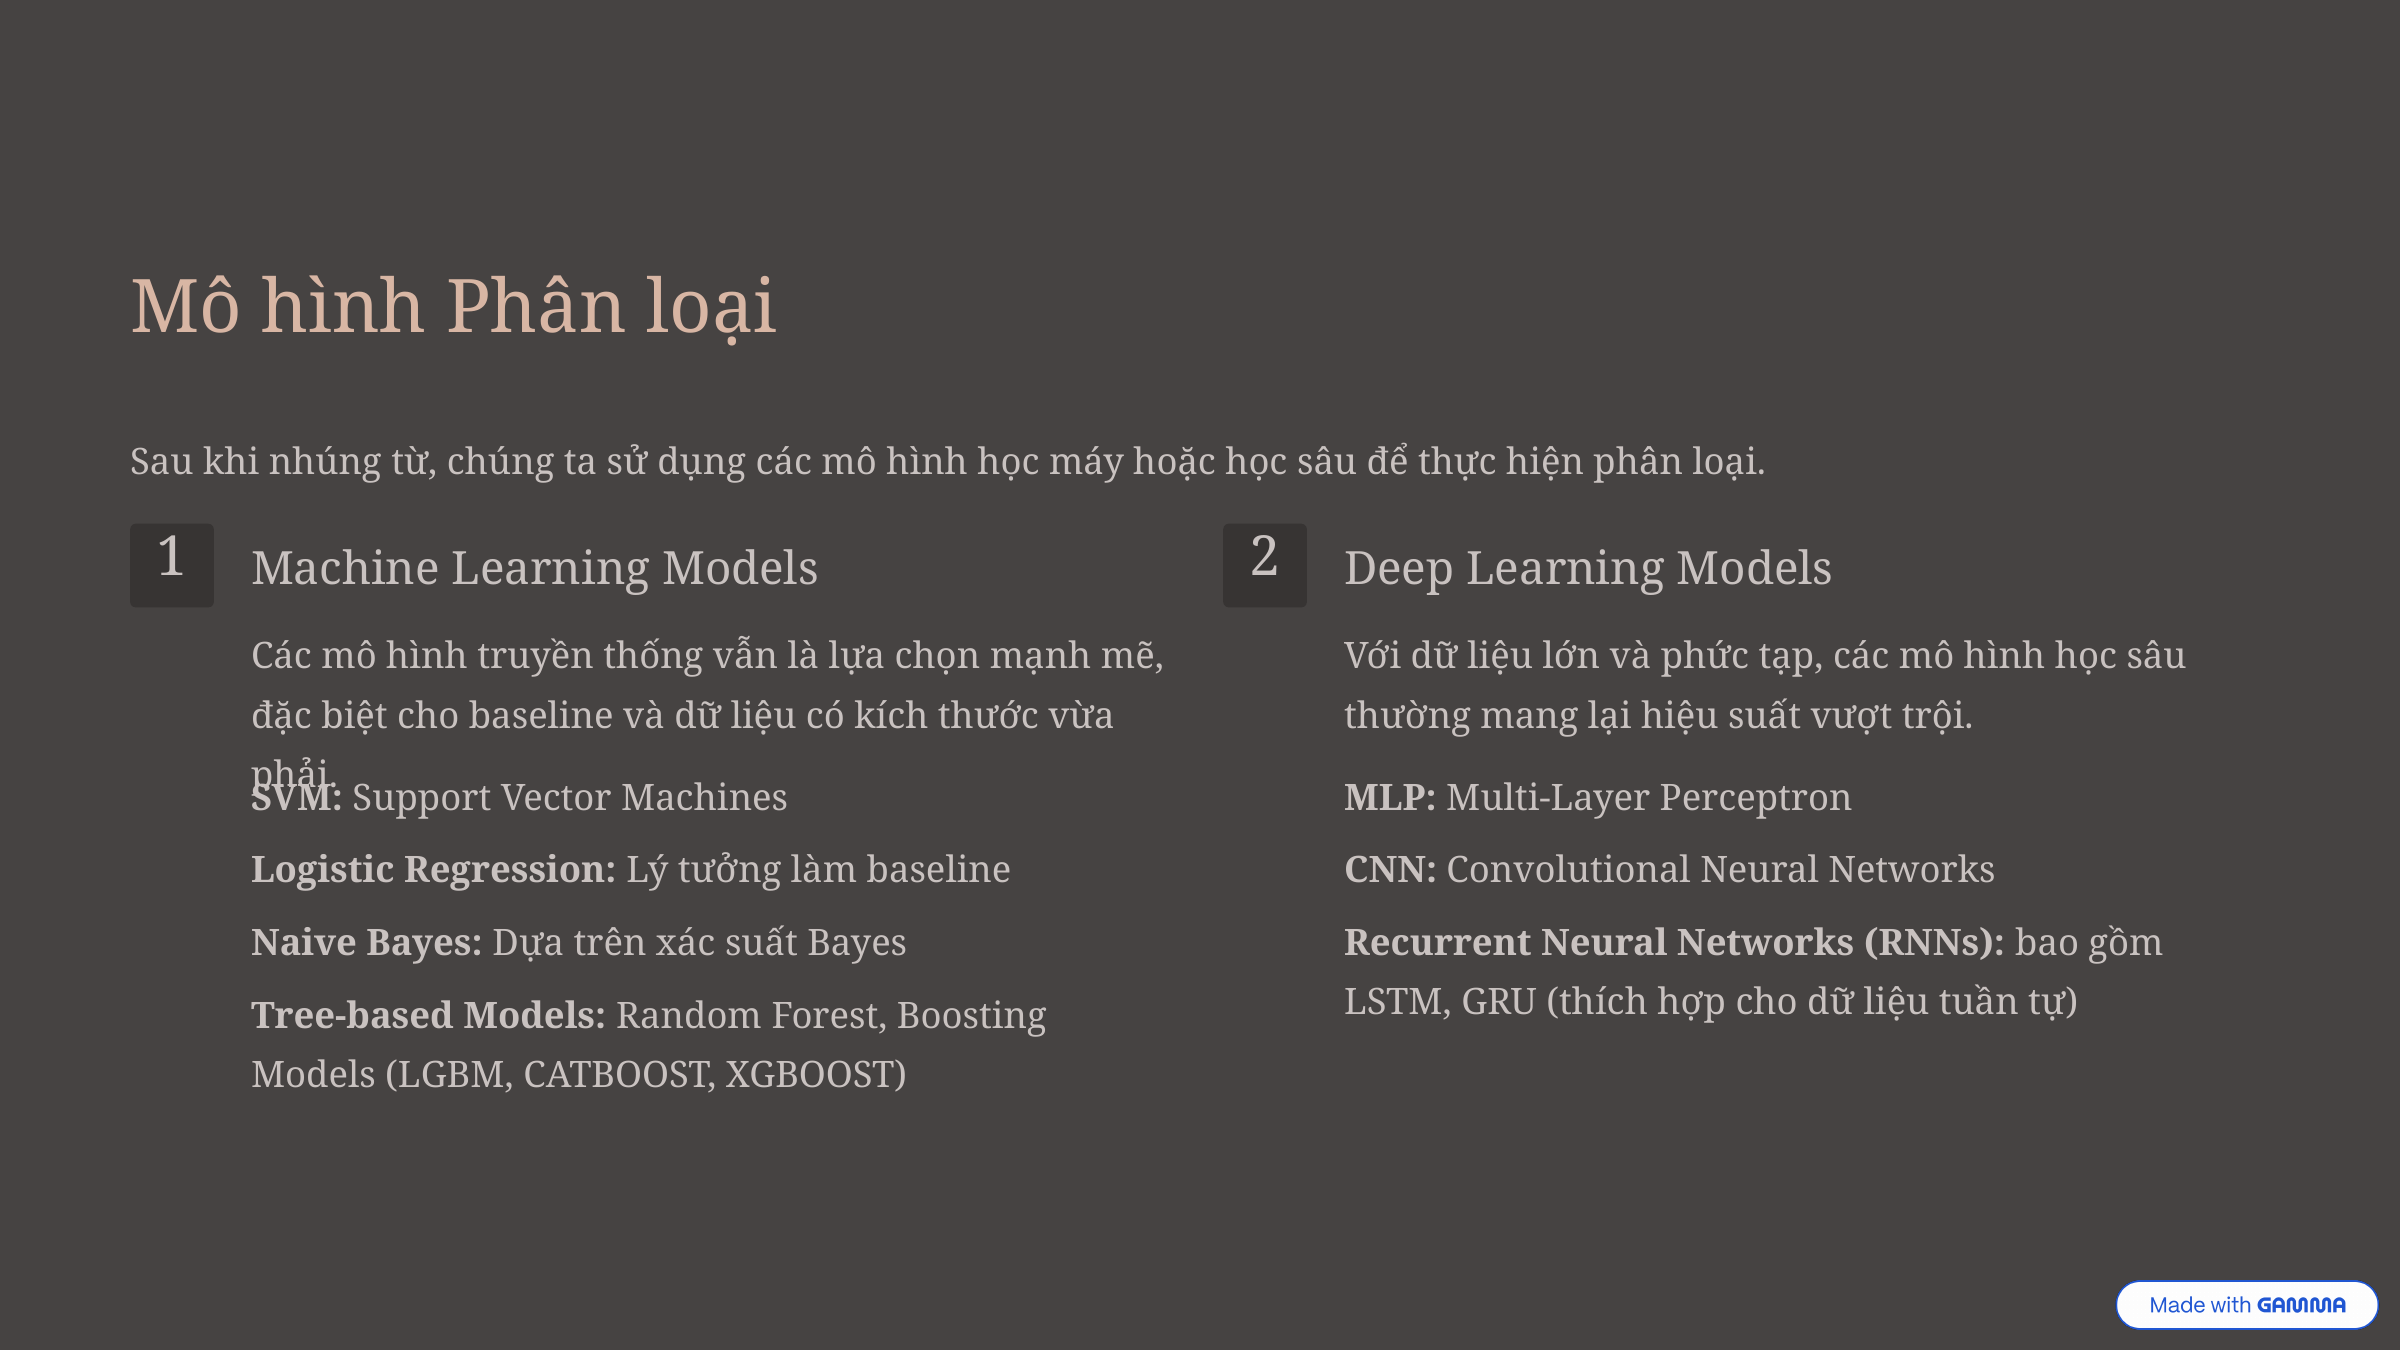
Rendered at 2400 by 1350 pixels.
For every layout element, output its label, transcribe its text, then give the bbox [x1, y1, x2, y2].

text_box 2 [1237, 530, 1293, 601]
text_box MLP: Multi-Layer Perceptron [1344, 758, 2270, 818]
text_box CNN: Convolutional Neural Networks [1344, 830, 2270, 891]
text_box Sau khi nhúng từ, chúng ta sử dụng các mô hình học máy hoặc học sâu để thực hiện phân loại. [130, 422, 2270, 482]
text_box Các mô hình truyền thống vẫn là lựa chọn mạnh mẽ, đặc biệt cho baseline và dữ liệu có kích thước vừa phải. [251, 616, 1177, 736]
text_box Với dữ liệu lớn và phức tạp, các mô hình học sâu thường mang lại hiệu suất vượt trội. [1344, 616, 2270, 736]
text_box [1223, 523, 1307, 608]
picture [2106, 1271, 2389, 1339]
text_box Machine Learning Models [251, 536, 788, 595]
text_box Recurrent Neural Networks (RNNs): bao gồm LSTM, GRU (thích hợp cho dữ liệu tuần tự) [1344, 903, 2270, 1023]
text_box SVM: Support Vector Machines [251, 758, 1177, 818]
text_box [130, 523, 214, 608]
text_box 1 [144, 530, 200, 601]
text_box Mô hình Phân loại [130, 254, 875, 348]
text_box Tree-based Models: Random Forest, Boosting Models (LGBM, CATBOOST, XGBOOST) [251, 975, 1177, 1095]
text_box Naive Bayes: Dựa trên xác suất Bayes [251, 903, 1177, 963]
text_box Deep Learning Models [1344, 536, 1810, 595]
text_box Logistic Regression: Lý tưởng làm baseline [251, 830, 1177, 891]
